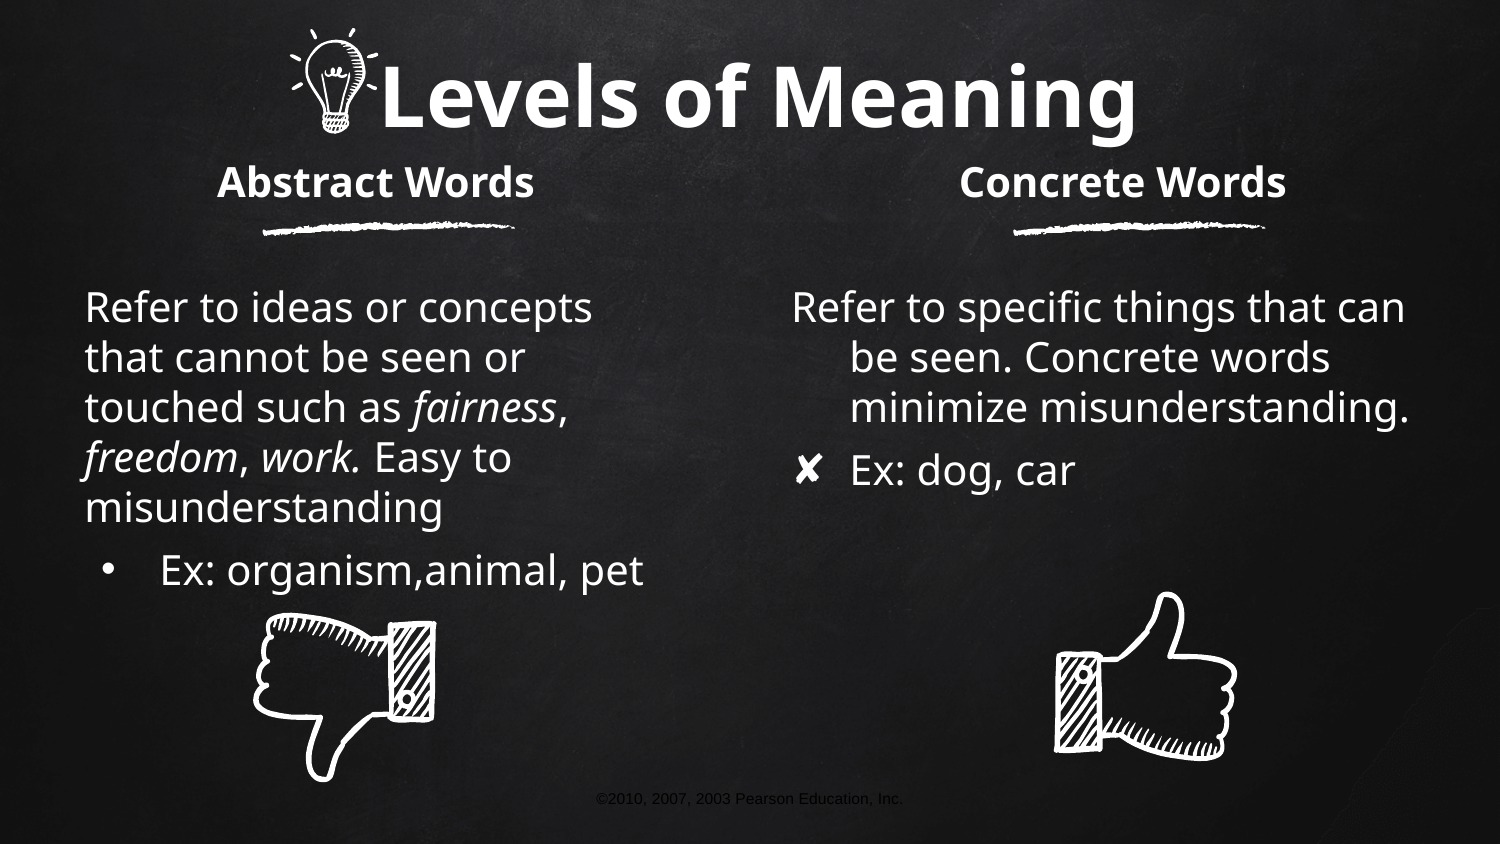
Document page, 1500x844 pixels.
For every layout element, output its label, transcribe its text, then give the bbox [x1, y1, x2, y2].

text_box [310, 29, 317, 40]
text_box [367, 52, 379, 59]
text_box [262, 221, 515, 236]
text_box [1053, 591, 1238, 762]
picture [0, 0, 1500, 844]
text_box [305, 39, 366, 134]
text_box [289, 54, 302, 62]
list Concrete Words Refer to specific things that can be seen. Concrete words minimize misunderstanding. Ex: dog, car [759, 140, 1470, 698]
text_box [366, 84, 377, 91]
text_box [1013, 221, 1266, 236]
title Levels of Meaning [253, 28, 1266, 141]
list Abstract Words Refer to ideas or concepts that cannot be seen or touched such as fairness, freedom, work. Easy to misunderstanding Ex: organism,animal, pet [69, 140, 678, 821]
text_box [348, 28, 356, 38]
text_box [291, 82, 303, 91]
footer ©2010, 2007, 2003 Pearson Education, Inc. [496, 782, 1004, 827]
text_box [253, 612, 437, 783]
